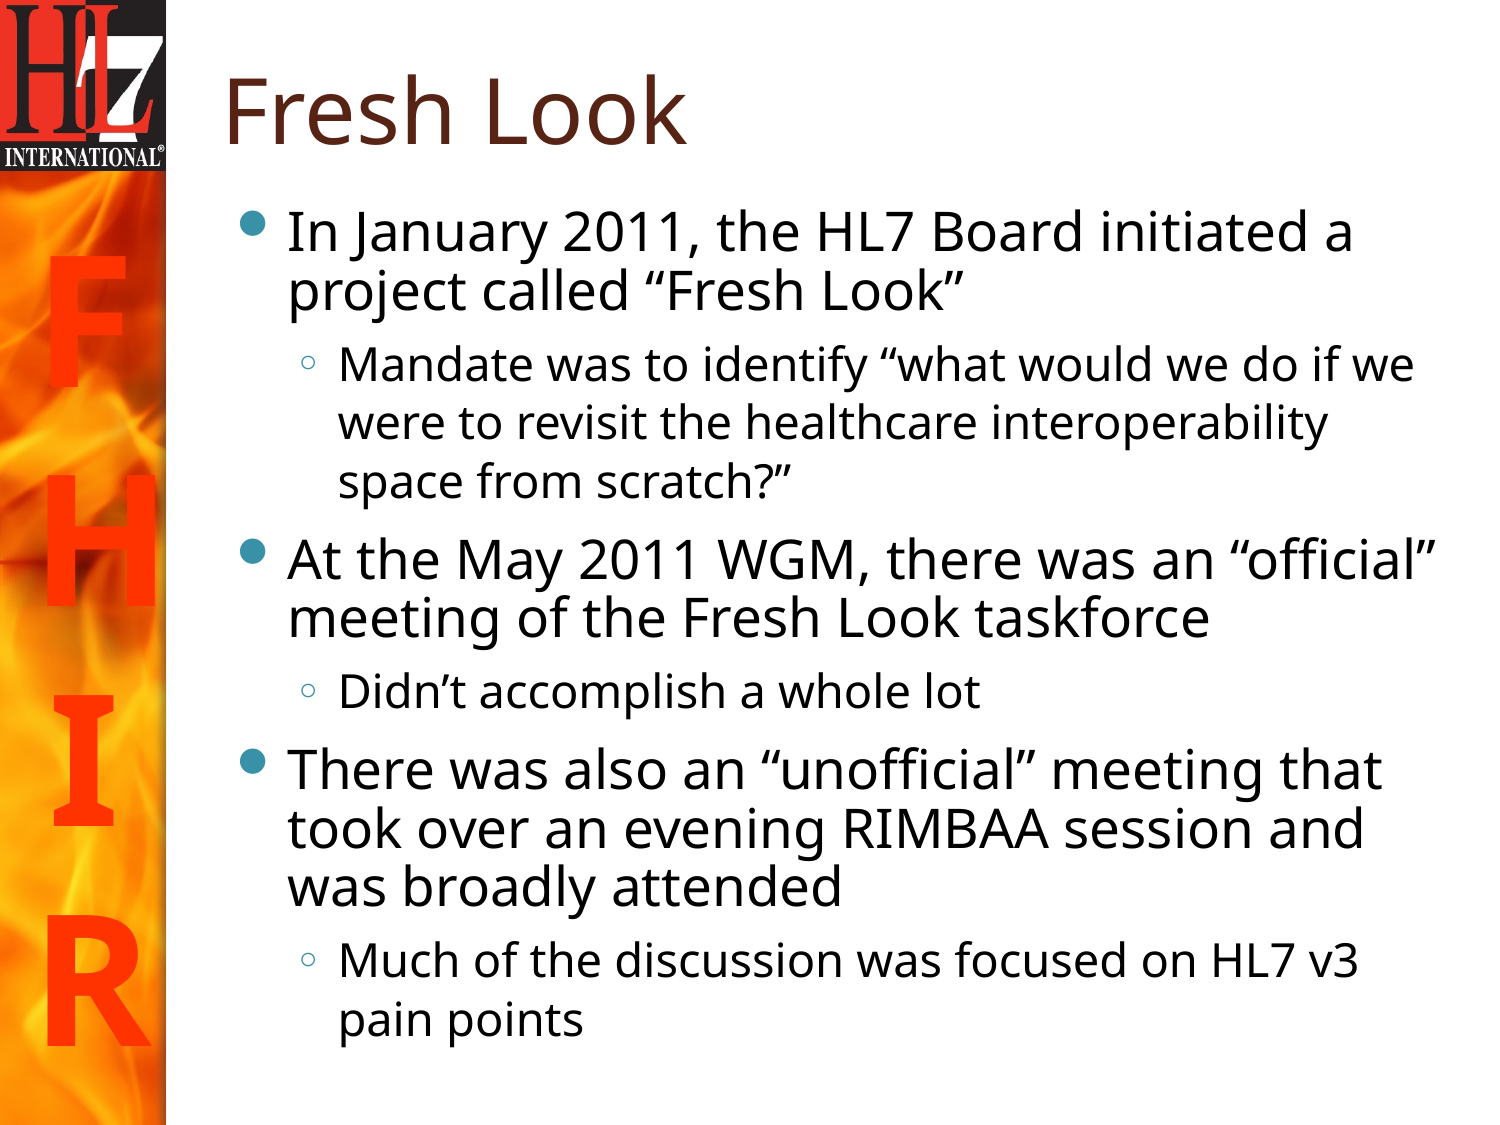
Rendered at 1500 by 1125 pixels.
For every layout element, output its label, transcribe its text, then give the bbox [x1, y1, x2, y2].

title Fresh Look [206, 30, 1466, 185]
list In January 2011, the HL7 Board initiated a project called “Fresh Look” Mandate was to identify “what would we do if we were to revisit the healthcare interoperability space from scratch?” At the May 2011 WGM, there was an “official” meeting of the Fresh Look taskforce Didn’t accomplish a whole lot There was also an “unofficial” meeting that took over an evening RIMBAA session and was broadly attended Much of the discussion was focused on HL7 v3 pain points [206, 196, 1466, 1059]
picture [0, 0, 166, 1125]
